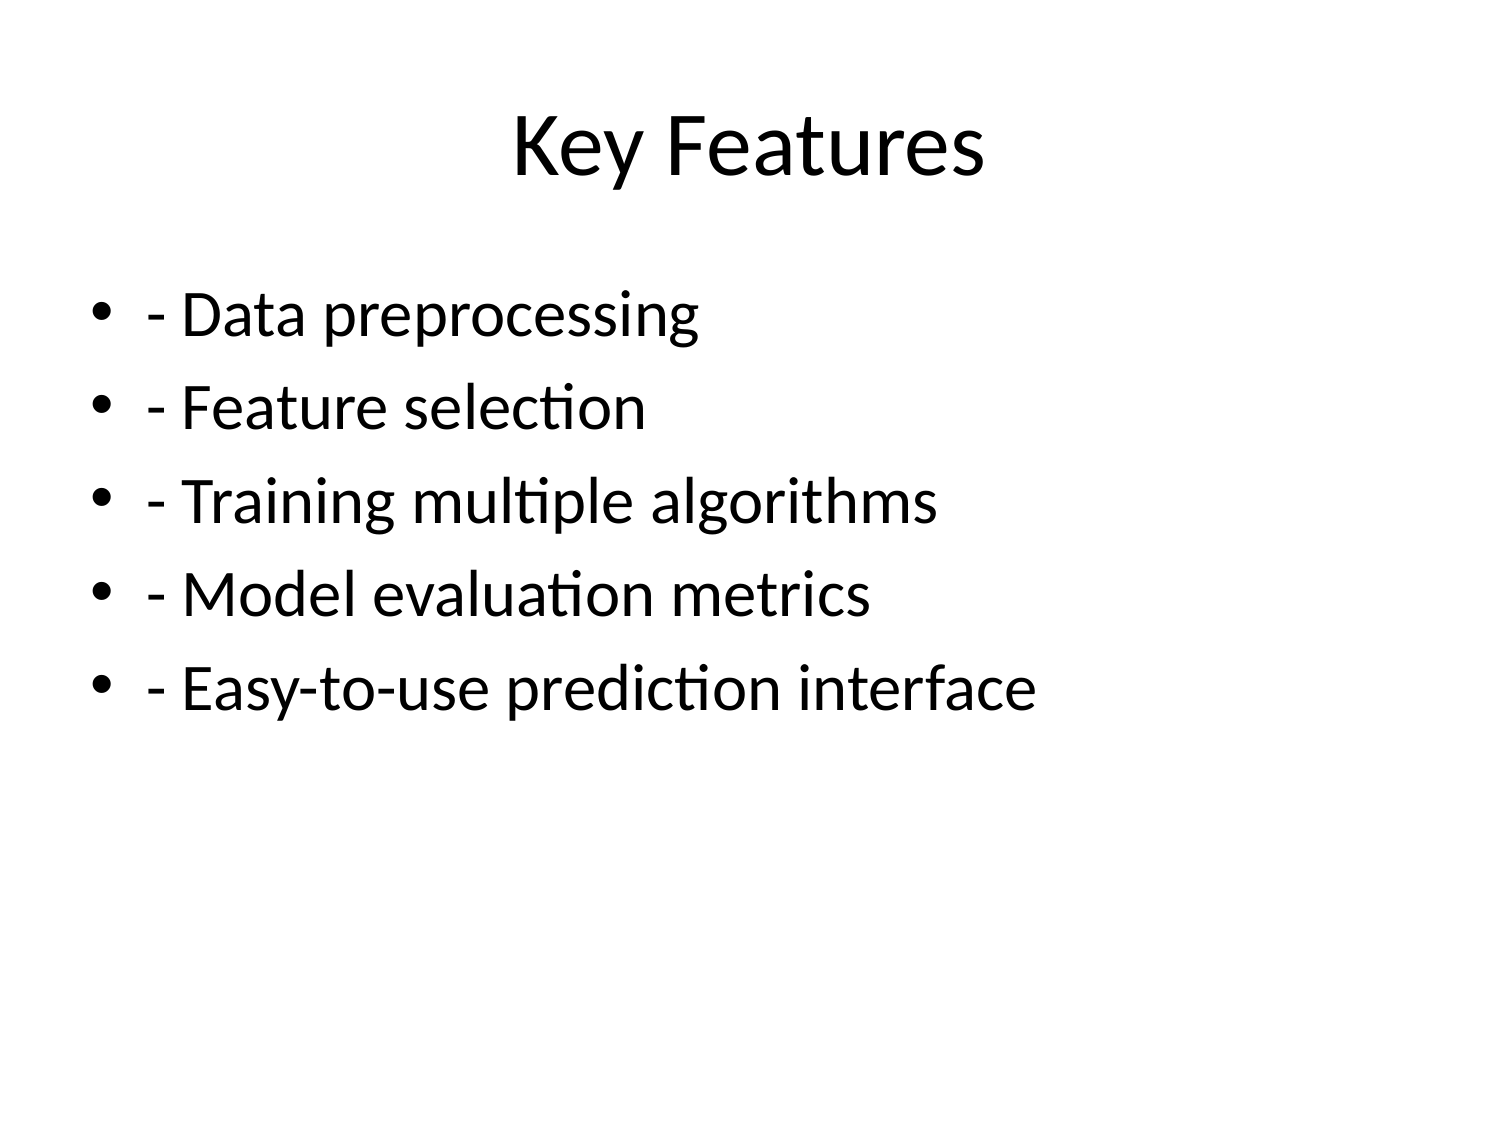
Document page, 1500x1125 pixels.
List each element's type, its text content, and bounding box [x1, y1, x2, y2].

list - Data preprocessing - Feature selection - Training multiple algorithms - Model evaluation metrics - Easy-to-use prediction interface [75, 262, 1425, 1005]
title Key Features [75, 45, 1425, 233]
